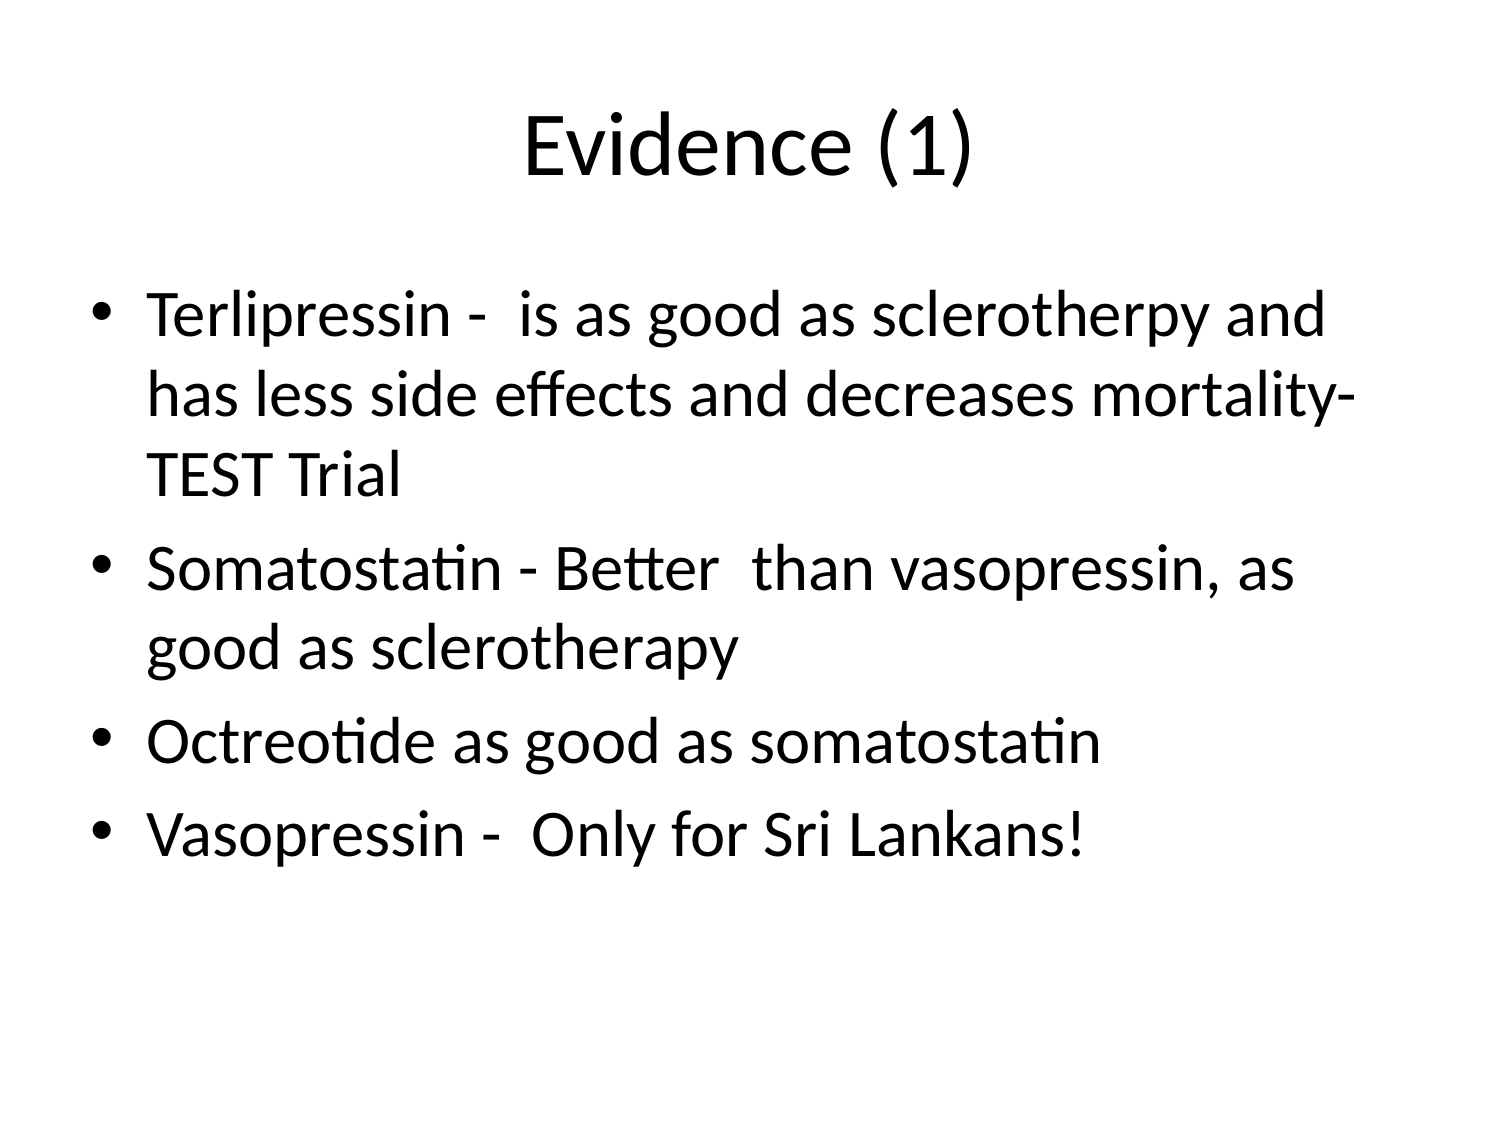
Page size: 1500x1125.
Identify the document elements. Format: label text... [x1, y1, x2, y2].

list Terlipressin - is as good as sclerotherpy and has less side effects and decreases mortality- TEST Trial Somatostatin - Better than vasopressin, as good as sclerotherapy Octreotide as good as somatostatin Vasopressin - Only for Sri Lankans! [75, 262, 1425, 1005]
title Evidence (1) [75, 45, 1425, 233]
